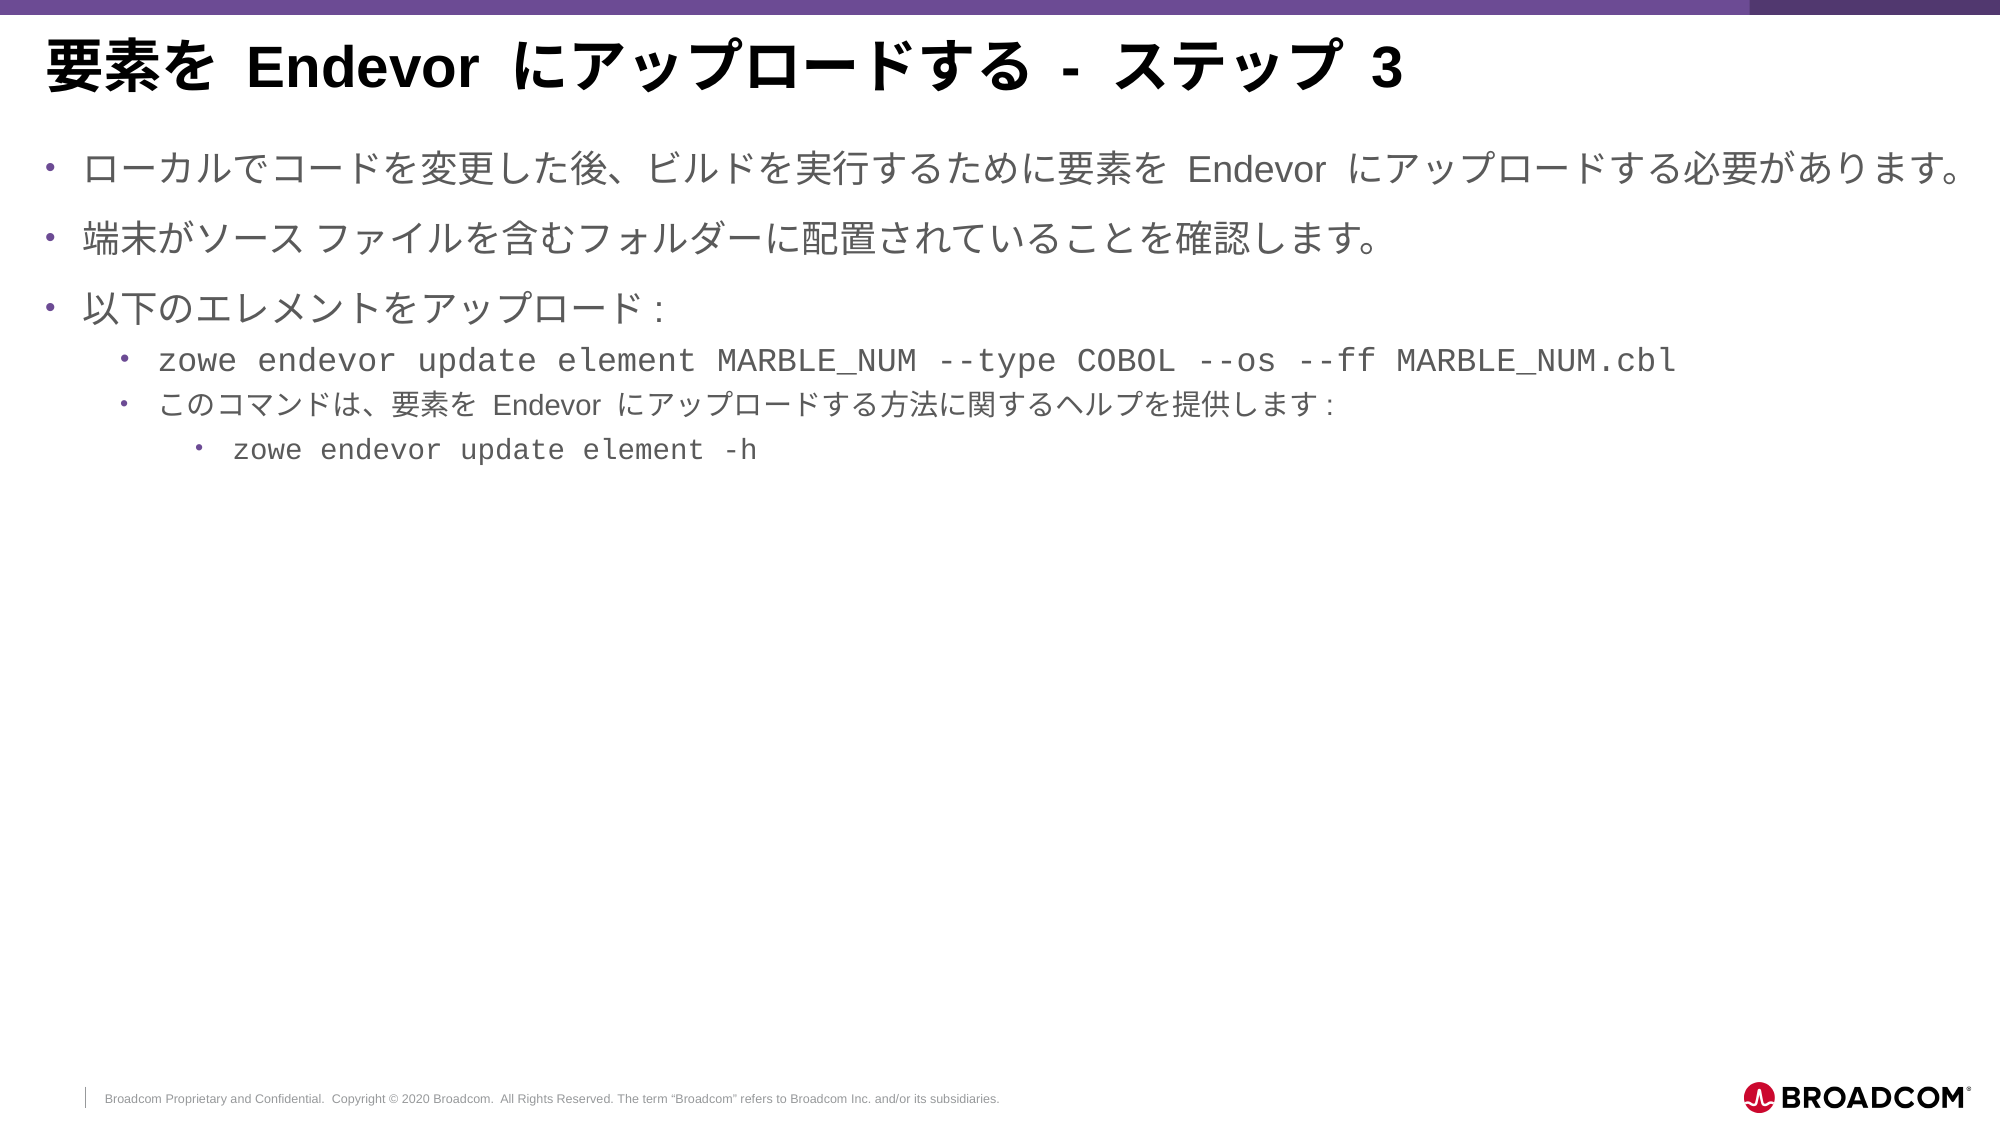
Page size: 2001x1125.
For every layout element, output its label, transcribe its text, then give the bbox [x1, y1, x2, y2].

title 要素を Endevor にアップロードする - ステップ 3 [30, 29, 1970, 93]
list ローカルでコードを変更した後、ビルドを実行するために要素を Endevor にアップロードする必要があります。 端末がソース ファイルを含むフォルダーに配置されていることを確認します。 以下のエレメントをアップロード: zowe endevor update element MARBLE_NUM --type COBOL --os --ff MARBLE_NUM.cbl このコマンドは、要素を Endevor にアップロードする方法に関するヘルプを提供します: zowe endevor update element -h [30, 137, 1970, 1065]
picture [1743, 1080, 1972, 1114]
